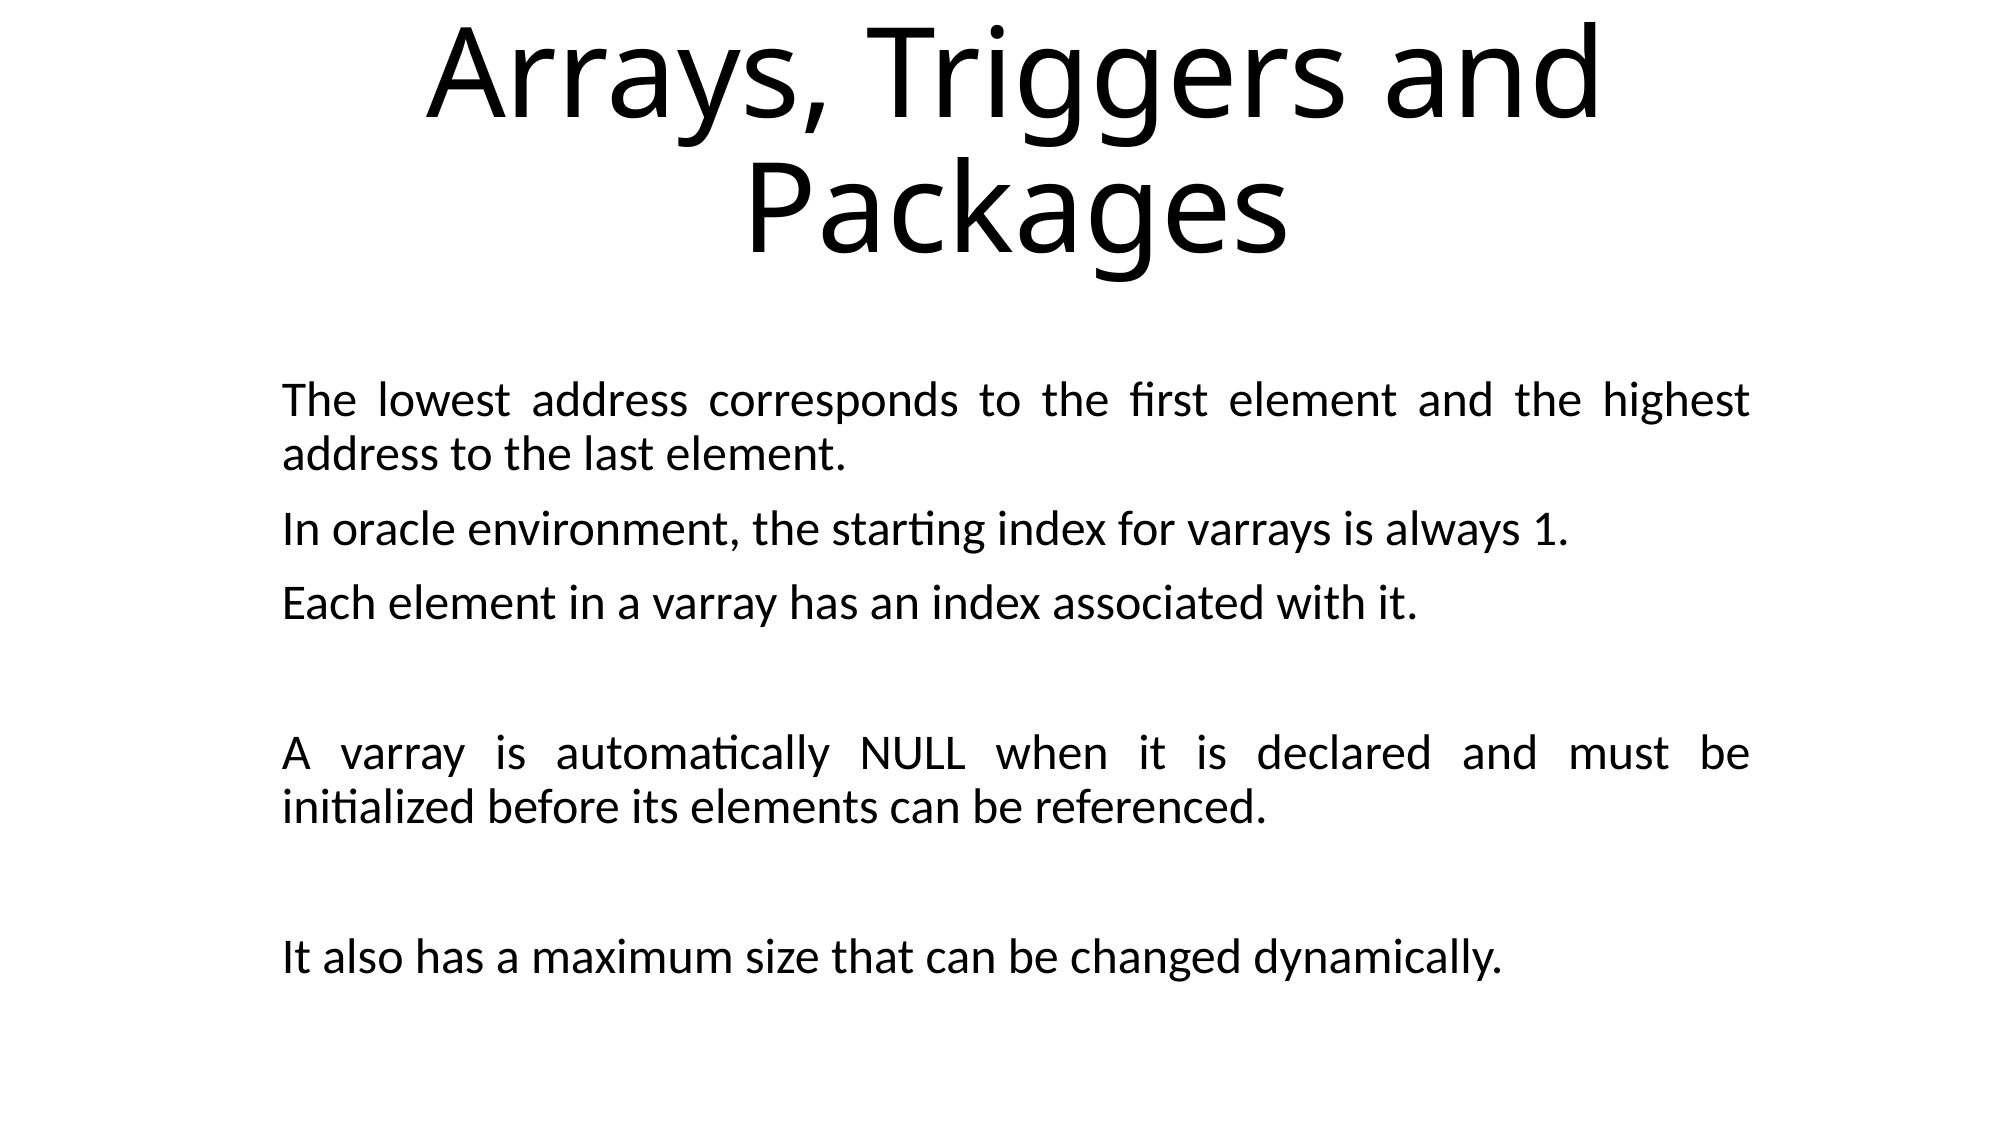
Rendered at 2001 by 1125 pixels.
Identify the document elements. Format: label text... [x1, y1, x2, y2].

subtitle The lowest address corresponds to the first element and the highest address to the last element. In oracle environment, the starting index for varrays is always 1. Each element in a varray has an index associated with it. A varray is automatically NULL when it is declared and must be initialized before its elements can be referenced. It also has a maximum size that can be changed dynamically. [266, 365, 1767, 1065]
title Arrays, Triggers and Packages [266, 125, 1767, 288]
